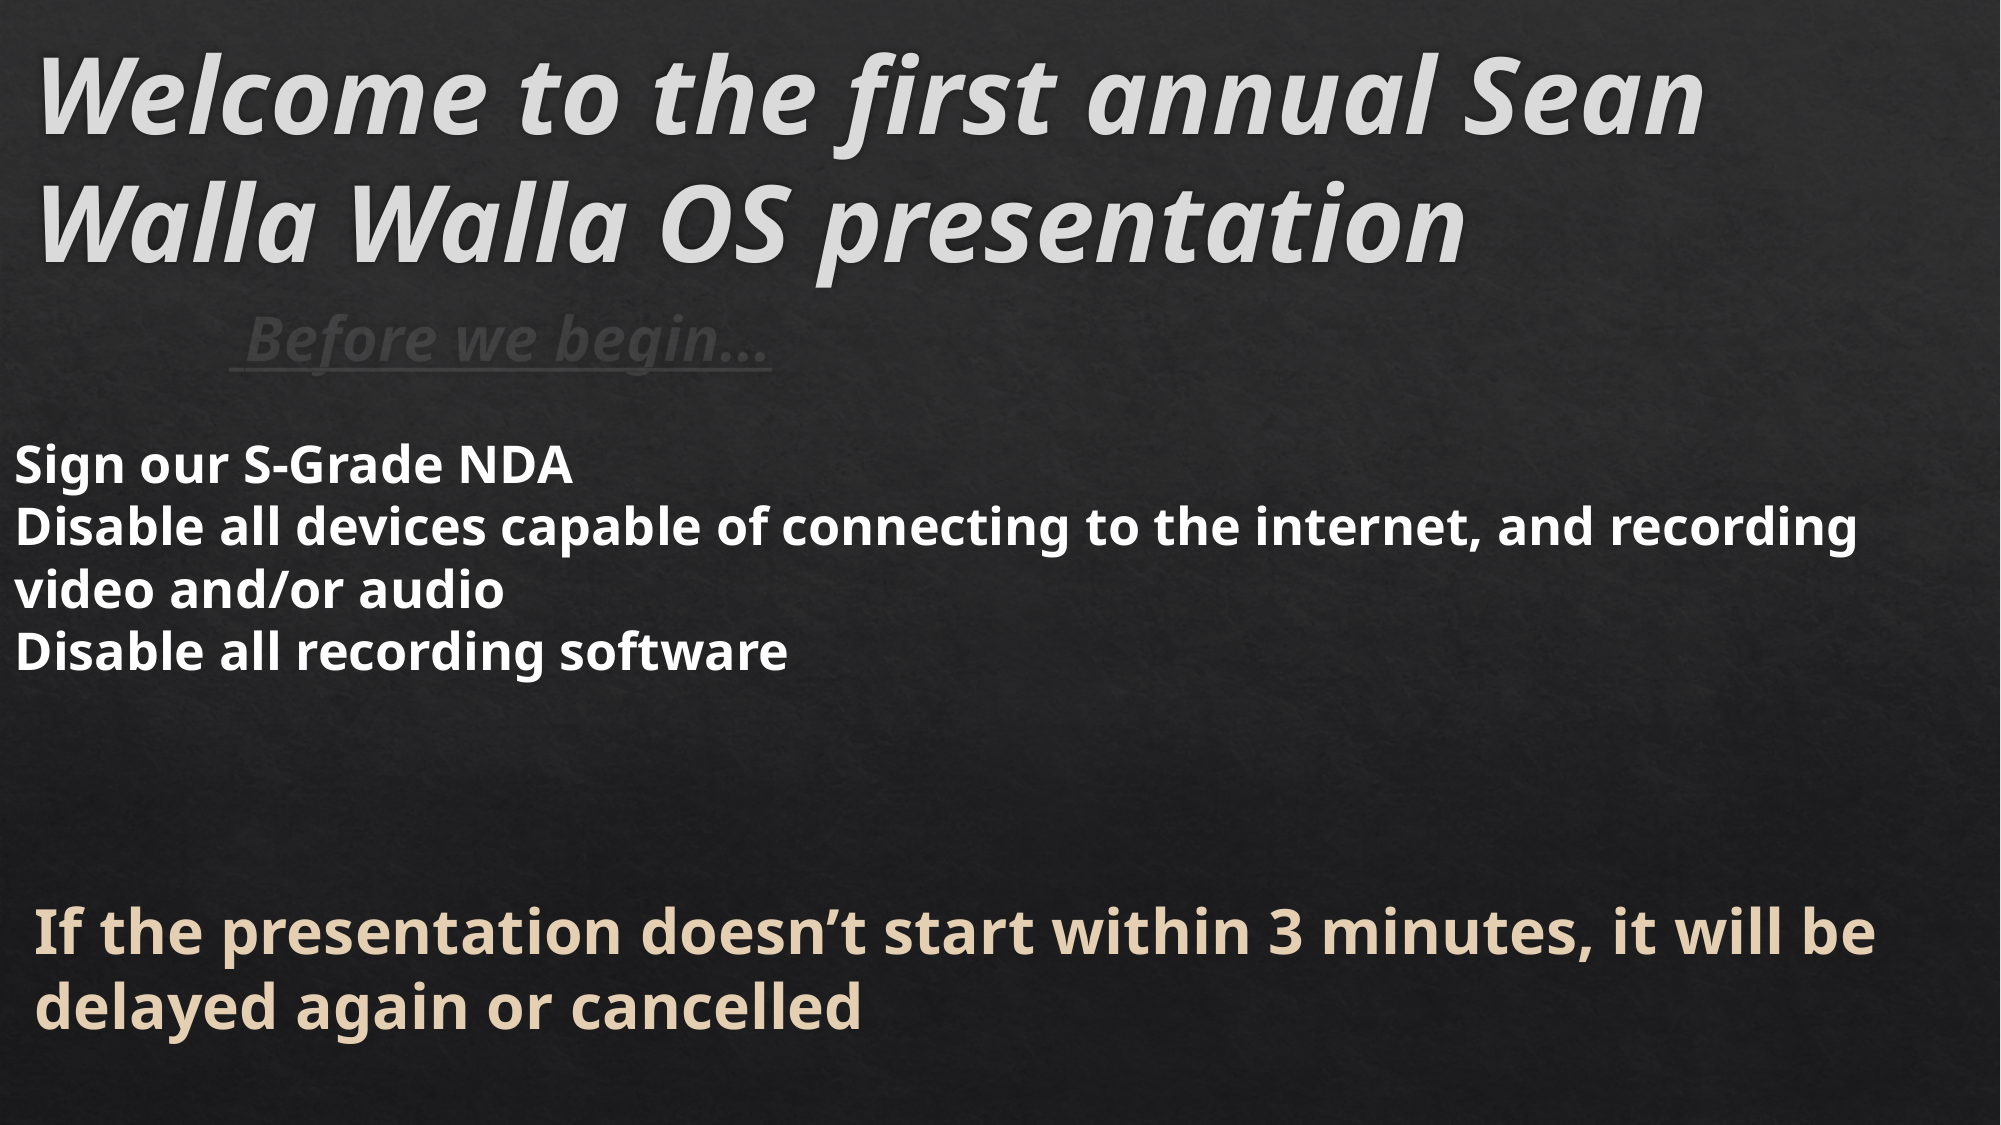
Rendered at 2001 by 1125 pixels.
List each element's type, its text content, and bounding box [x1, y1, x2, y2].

subtitle Before we begin… [0, 291, 1026, 357]
text_box Sign our S-Grade NDA Disable all devices capable of connecting to the internet, and recording video and/or audio Disable all recording software [0, 423, 2000, 689]
title Welcome to the first annual Sean Walla Walla OS presentation [19, 17, 2000, 292]
text_box If the presentation doesn’t start within 3 minutes, it will be delayed again or cancelled [19, 734, 2000, 1050]
